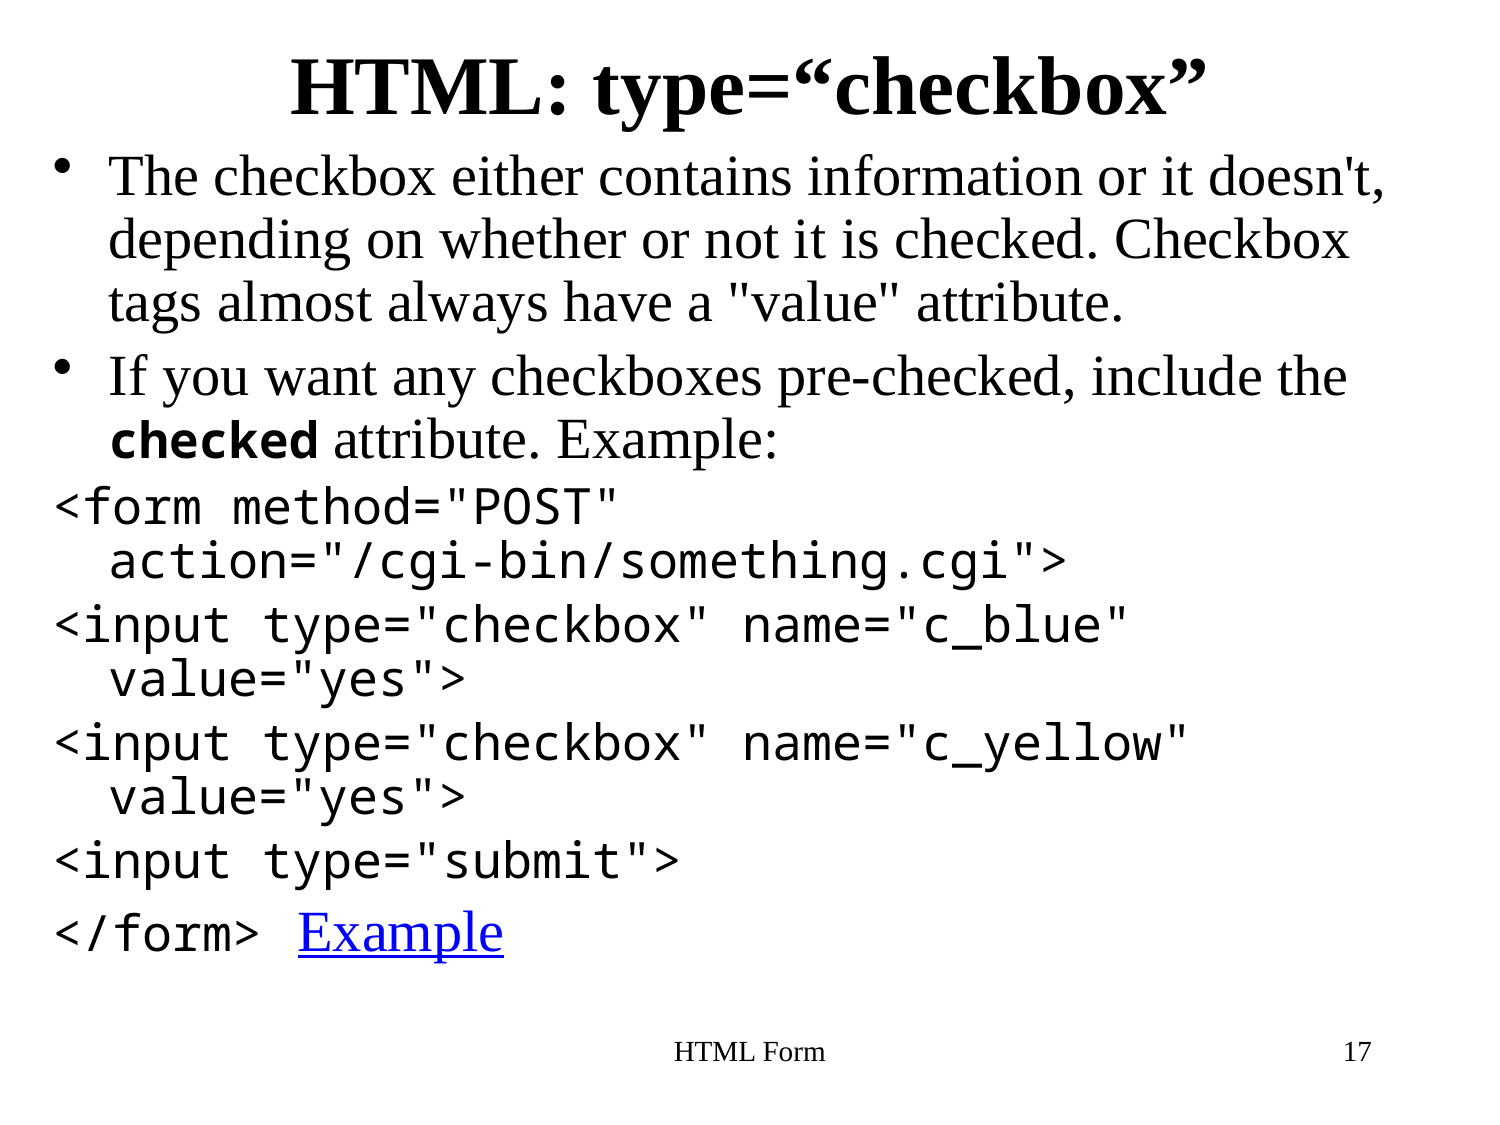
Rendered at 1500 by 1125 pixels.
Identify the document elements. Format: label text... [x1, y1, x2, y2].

title HTML: type=“checkbox” [112, 0, 1388, 137]
footer HTML Form [512, 1024, 988, 1101]
slide_number 17 [1074, 1024, 1388, 1101]
list The checkbox either contains information or it doesn't, depending on whether or not it is checked. Checkbox tags almost always have a "value" attribute. If you want any checkboxes pre-checked, include the checked attribute. Example: <form method="POST" action="/cgi-bin/something.cgi"> <input type="checkbox" name="c_blue" value="yes"> <input type="checkbox" name="c_yellow" value="yes"> <input type="submit"> </form> Example [37, 137, 1463, 1001]
